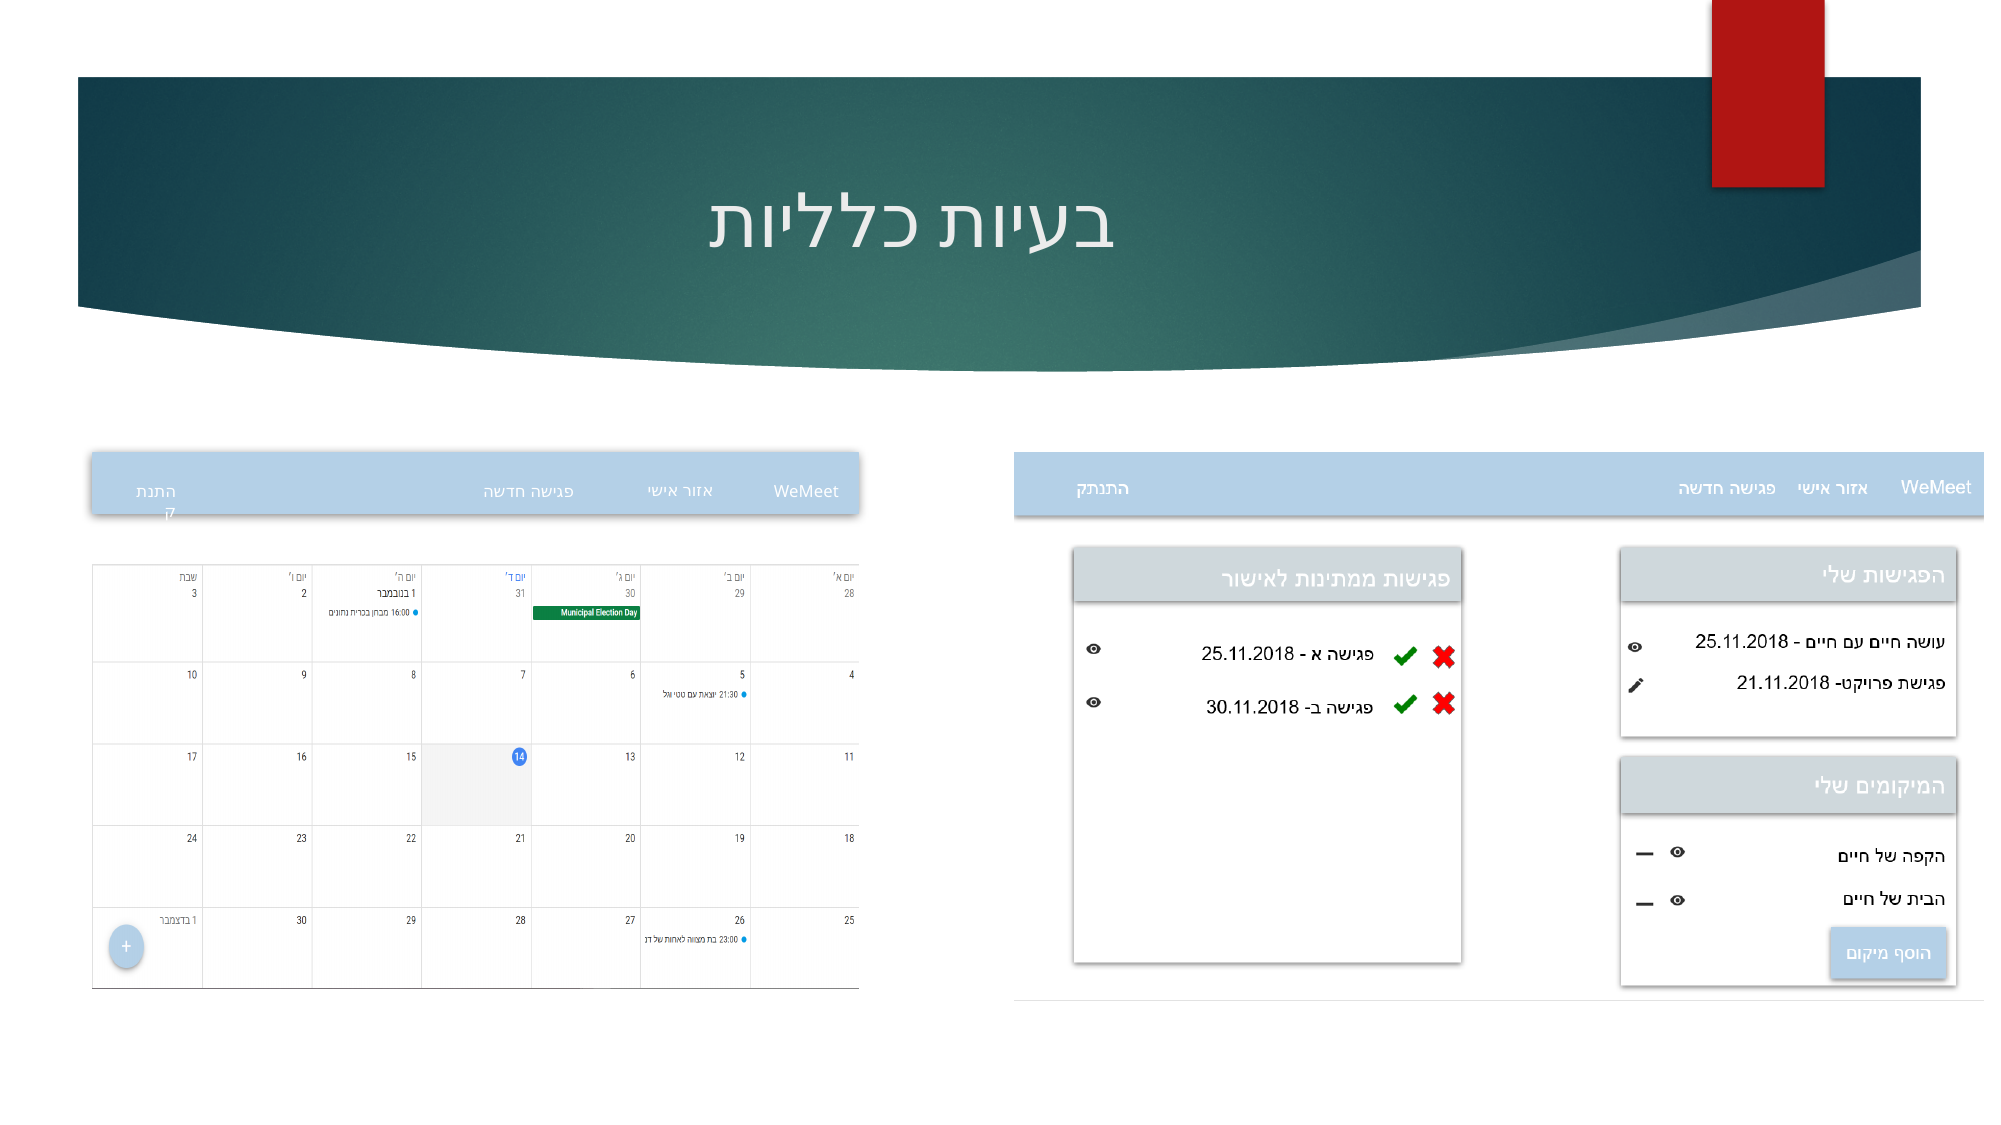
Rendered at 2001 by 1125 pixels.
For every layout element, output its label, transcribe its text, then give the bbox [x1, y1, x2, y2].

title בעיות כלליות [189, 159, 1638, 276]
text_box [92, 452, 859, 989]
picture [1014, 452, 1984, 1001]
